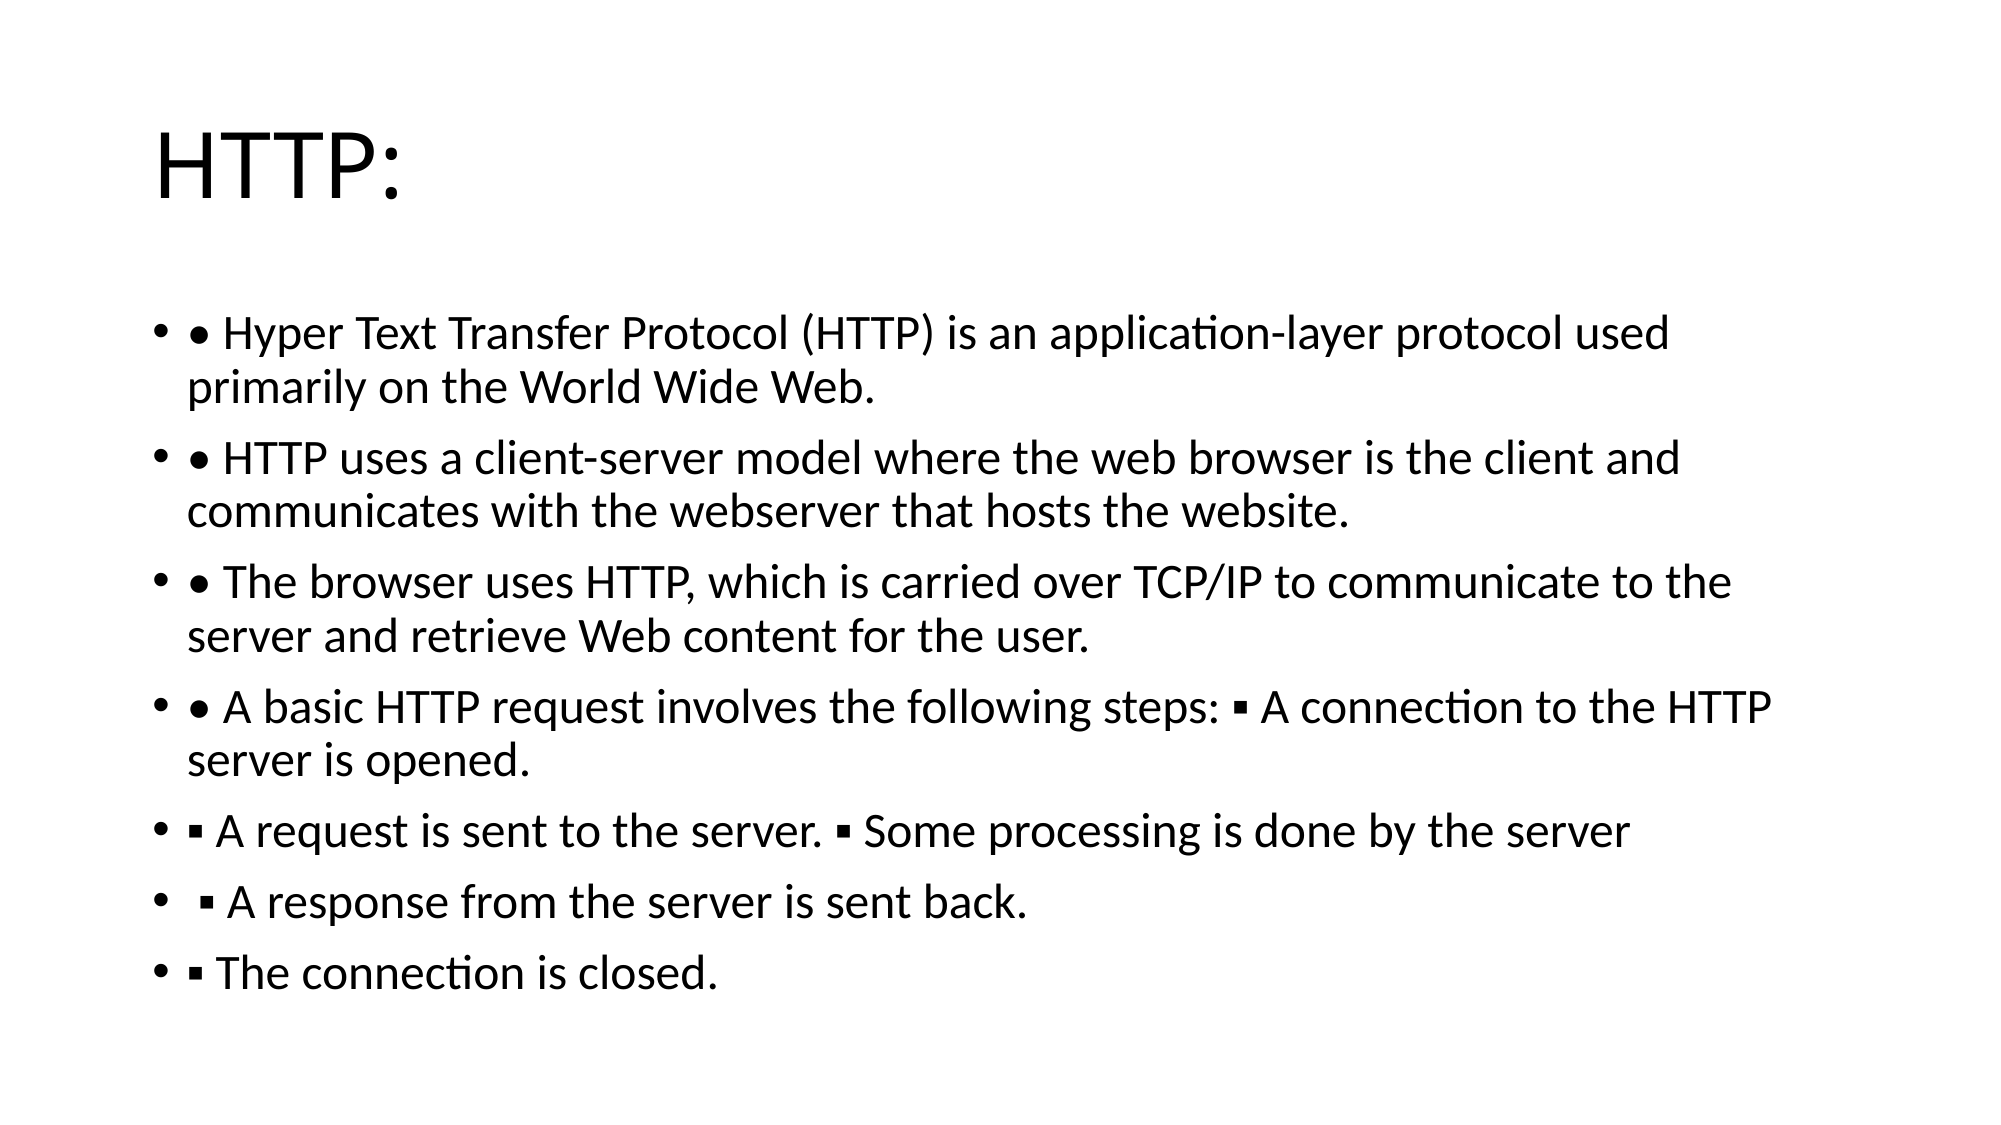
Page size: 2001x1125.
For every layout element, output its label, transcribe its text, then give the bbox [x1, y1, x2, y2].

title HTTP: [137, 59, 1863, 278]
list • Hyper Text Transfer Protocol (HTTP) is an application-layer protocol used primarily on the World Wide Web. • HTTP uses a client-server model where the web browser is the client and communicates with the webserver that hosts the website. • The browser uses HTTP, which is carried over TCP/IP to communicate to the server and retrieve Web content for the user. • A basic HTTP request involves the following steps: ▪ A connection to the HTTP server is opened. ▪ A request is sent to the server. ▪ Some processing is done by the server ▪ A response from the server is sent back. ▪ The connection is closed. [137, 299, 1863, 1014]
